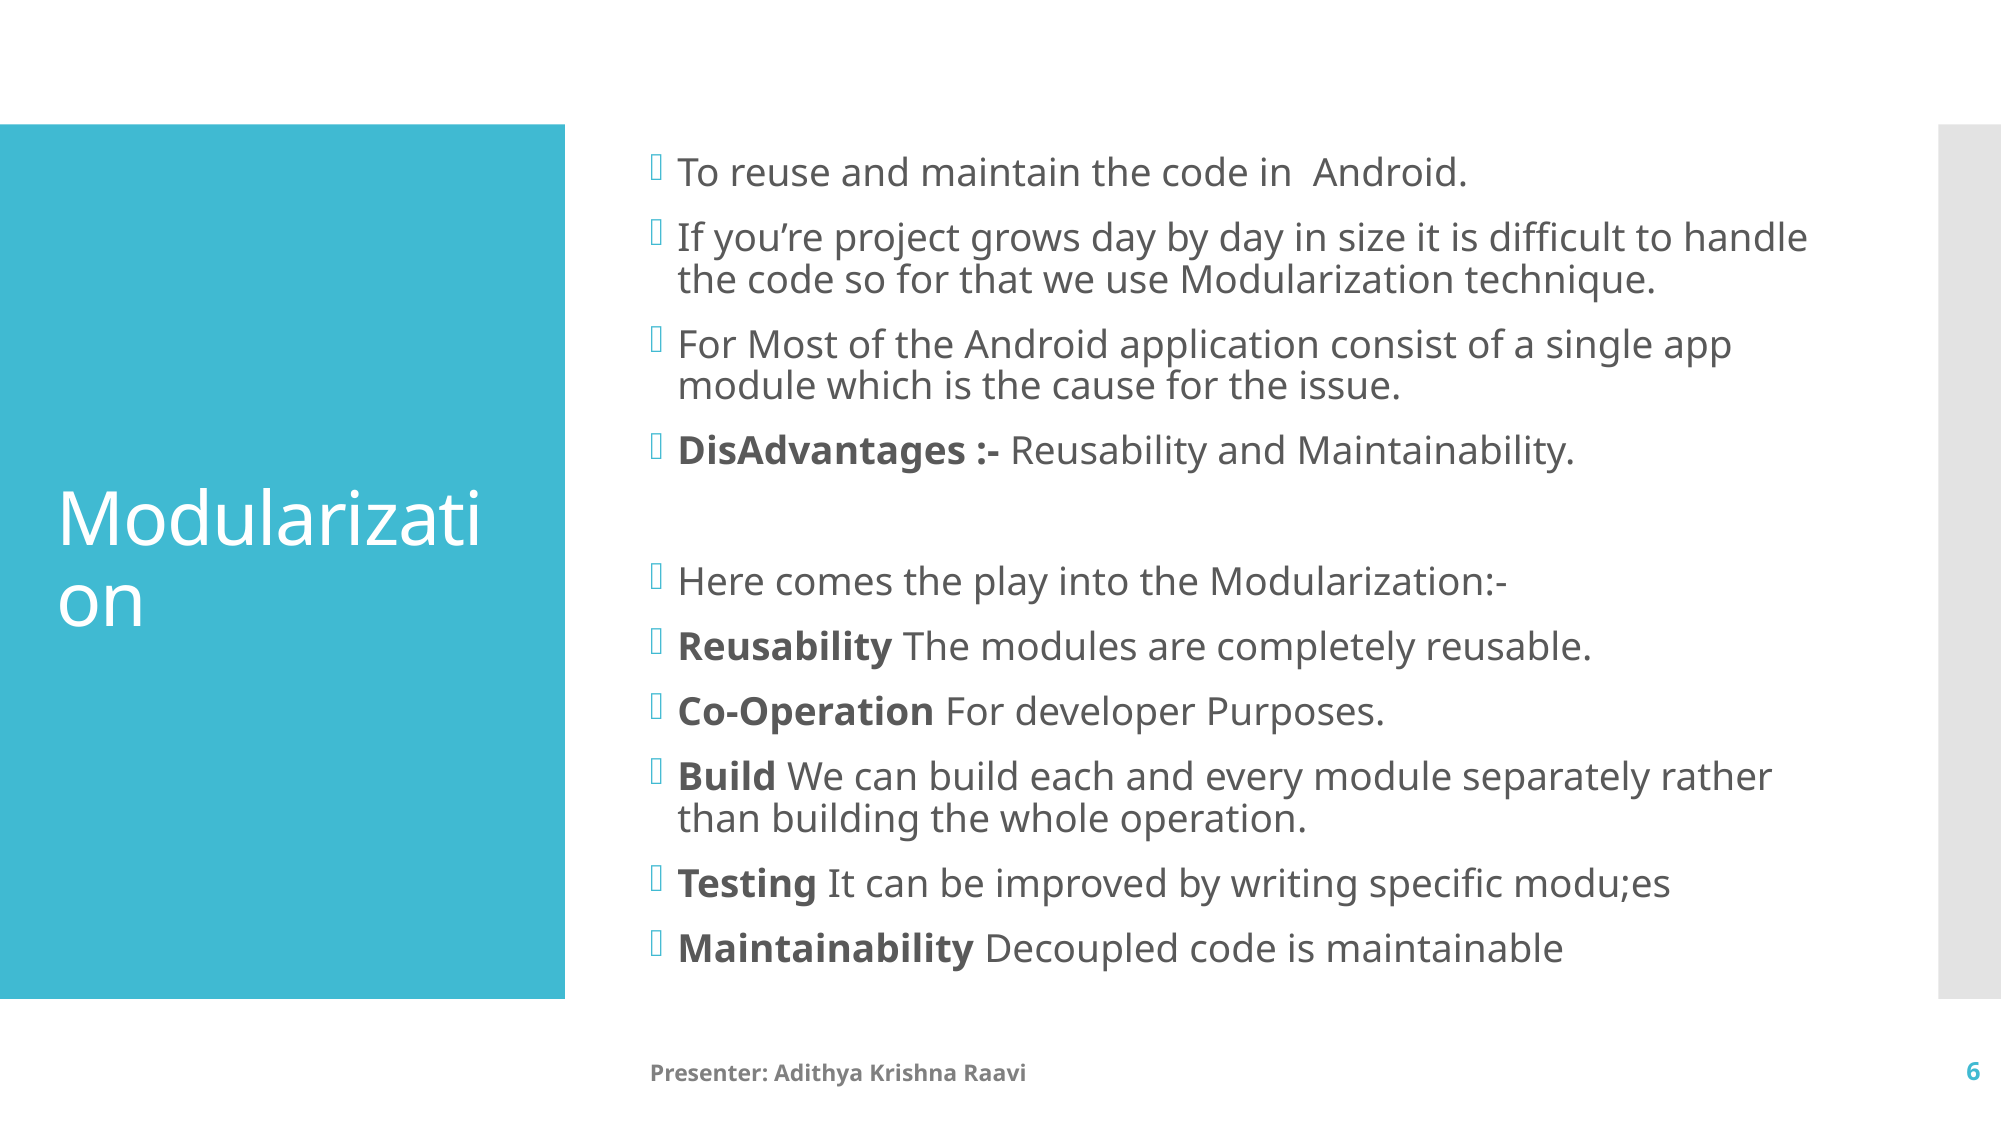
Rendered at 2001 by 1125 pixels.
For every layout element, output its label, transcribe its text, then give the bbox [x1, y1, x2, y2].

slide_number 6 [1744, 1042, 1996, 1103]
title Modularization [41, 184, 525, 940]
footer Presenter: Adithya Krishna Raavi [634, 1042, 1605, 1103]
list To reuse and maintain the code in Android. If you’re project grows day by day in size it is difficult to handle the code so for that we use Modularization technique. For Most of the Android application consist of a single app module which is the cause for the issue. DisAdvantages :- Reusability and Maintainability. Here comes the play into the Modularization:- Reusability The modules are completely reusable. Co-Operation For developer Purposes. Build We can build each and every module separately rather than building the whole operation. Testing It can be improved by writing specific modu;es Maintainability Decoupled code is maintainable [634, 141, 1835, 982]
